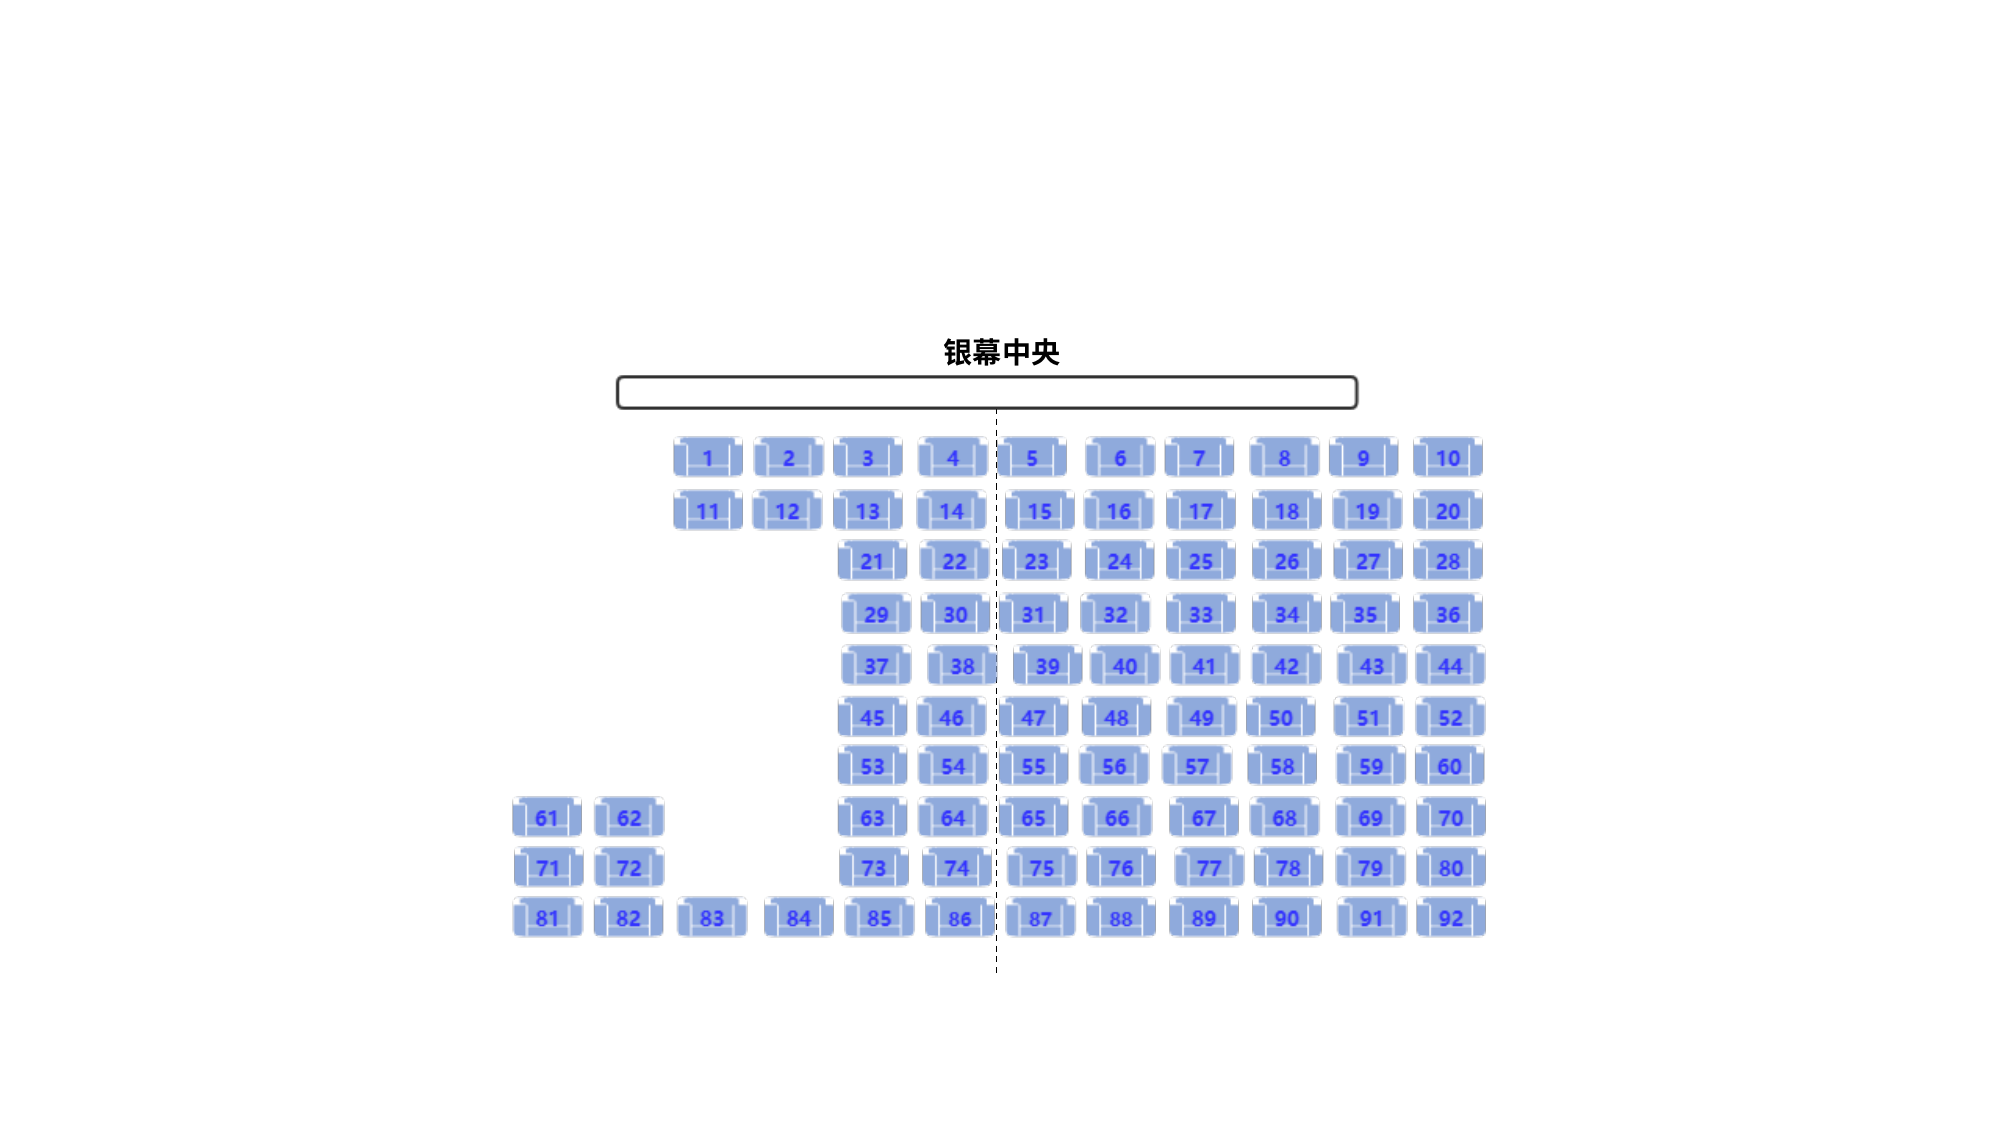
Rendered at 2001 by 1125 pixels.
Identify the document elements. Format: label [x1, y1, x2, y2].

text_box [474, 327, 1525, 975]
